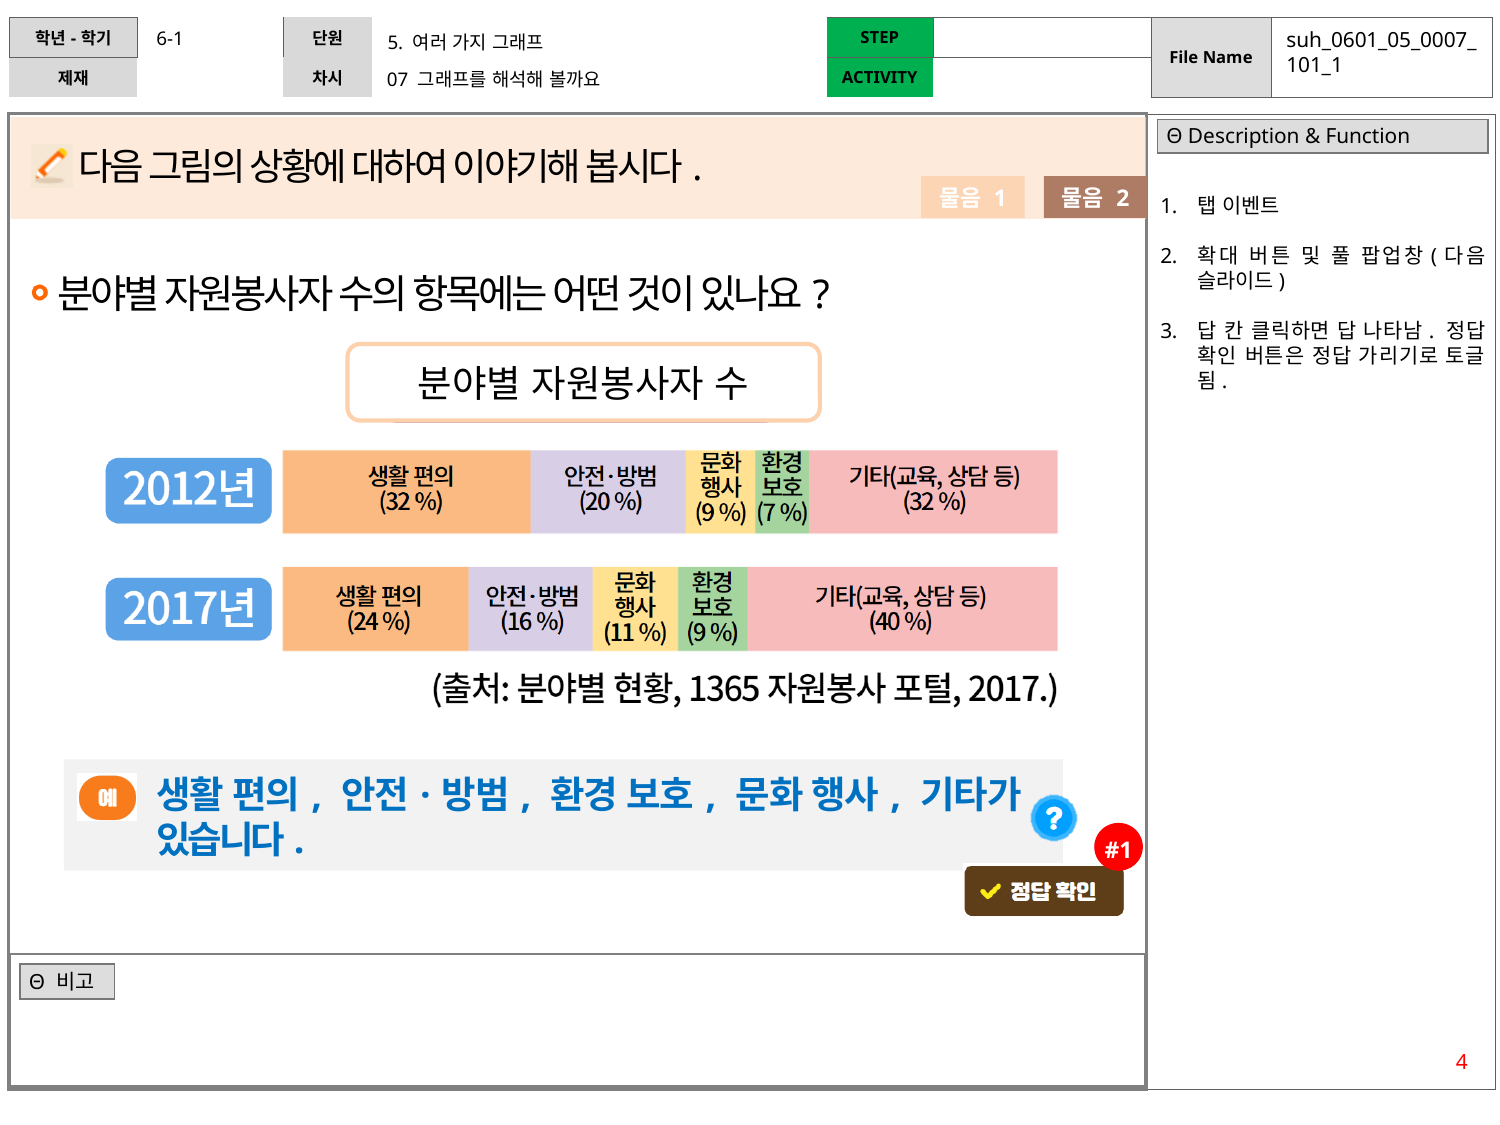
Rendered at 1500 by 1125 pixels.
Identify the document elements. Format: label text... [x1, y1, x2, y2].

text_box [63, 759, 1063, 871]
text_box [9, 115, 1148, 221]
text_box 분야별 자원봉사자 수 [347, 341, 820, 349]
picture [77, 772, 137, 821]
text_box 생활 편의, 안전·방범, 환경 보호, 문화 행사, 기타가 있습니다. [141, 763, 1034, 868]
text_box 다음 그림의 상황에 대하여 이야기해 봅시다. [63, 135, 1150, 196]
text_box 07 그래프를 해석해 볼까요 [372, 60, 821, 96]
text_box #1 [1092, 820, 1145, 871]
text_box 물음 1 [919, 174, 1027, 220]
text_box suh_0601_05_0007_101_1 [1271, 18, 1500, 84]
picture [100, 350, 1064, 715]
text_box 분야별 자원봉사자 수의 항목에는 어떤 것이 있나요? [42, 261, 1126, 324]
text_box 물음 2 [1042, 174, 1149, 220]
text_box 5. 여러 가지 그래프 [372, 23, 828, 48]
table_header Θ Description & Function [1158, 120, 1487, 152]
picture [31, 143, 73, 189]
picture [963, 863, 1126, 918]
text_box 탭 이벤트 확대 버튼 및 풀 팝업창(다음 슬라이드) 답 칸 클릭하면 답 나타남. 정답 확인 버튼은 정답 가리기로 토글 됨. [1145, 160, 1500, 426]
picture [29, 281, 49, 303]
text_box 6-1 [141, 18, 284, 55]
picture [1024, 789, 1084, 849]
